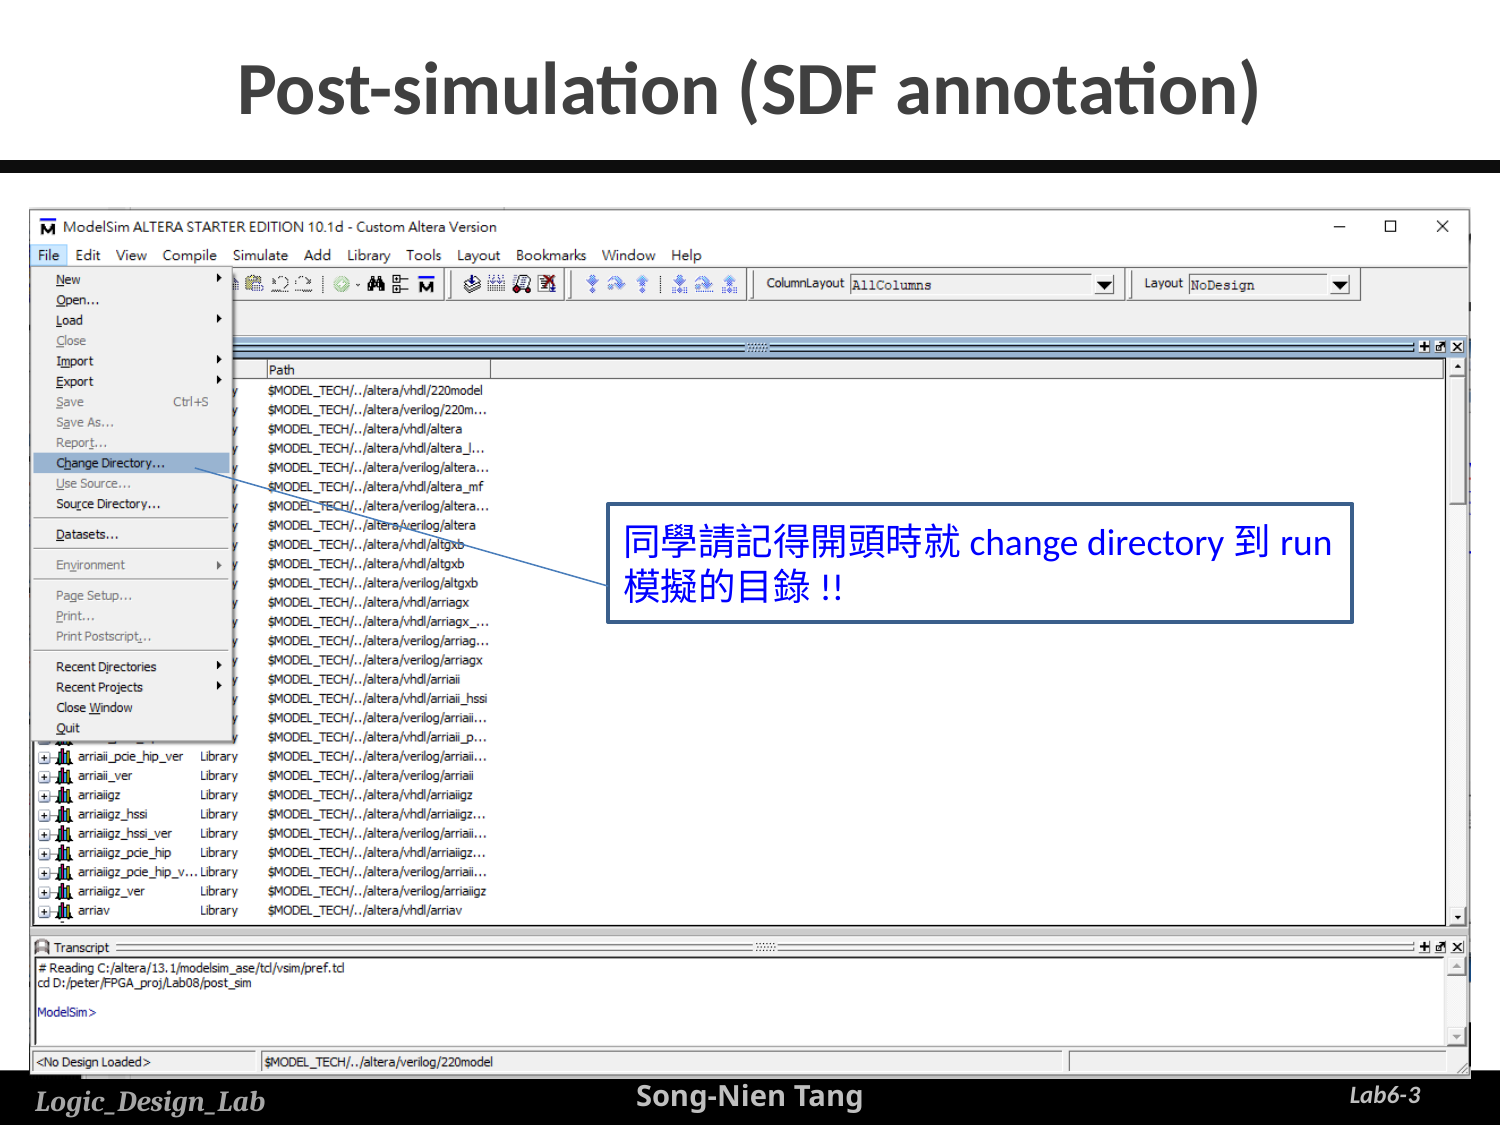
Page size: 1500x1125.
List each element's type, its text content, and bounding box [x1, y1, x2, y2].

title Post-simulation (SDF annotation) [75, 7, 1425, 161]
picture [28, 206, 1471, 1080]
slide_number Lab6-3 [1085, 1088, 1436, 1118]
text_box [194, 467, 609, 587]
